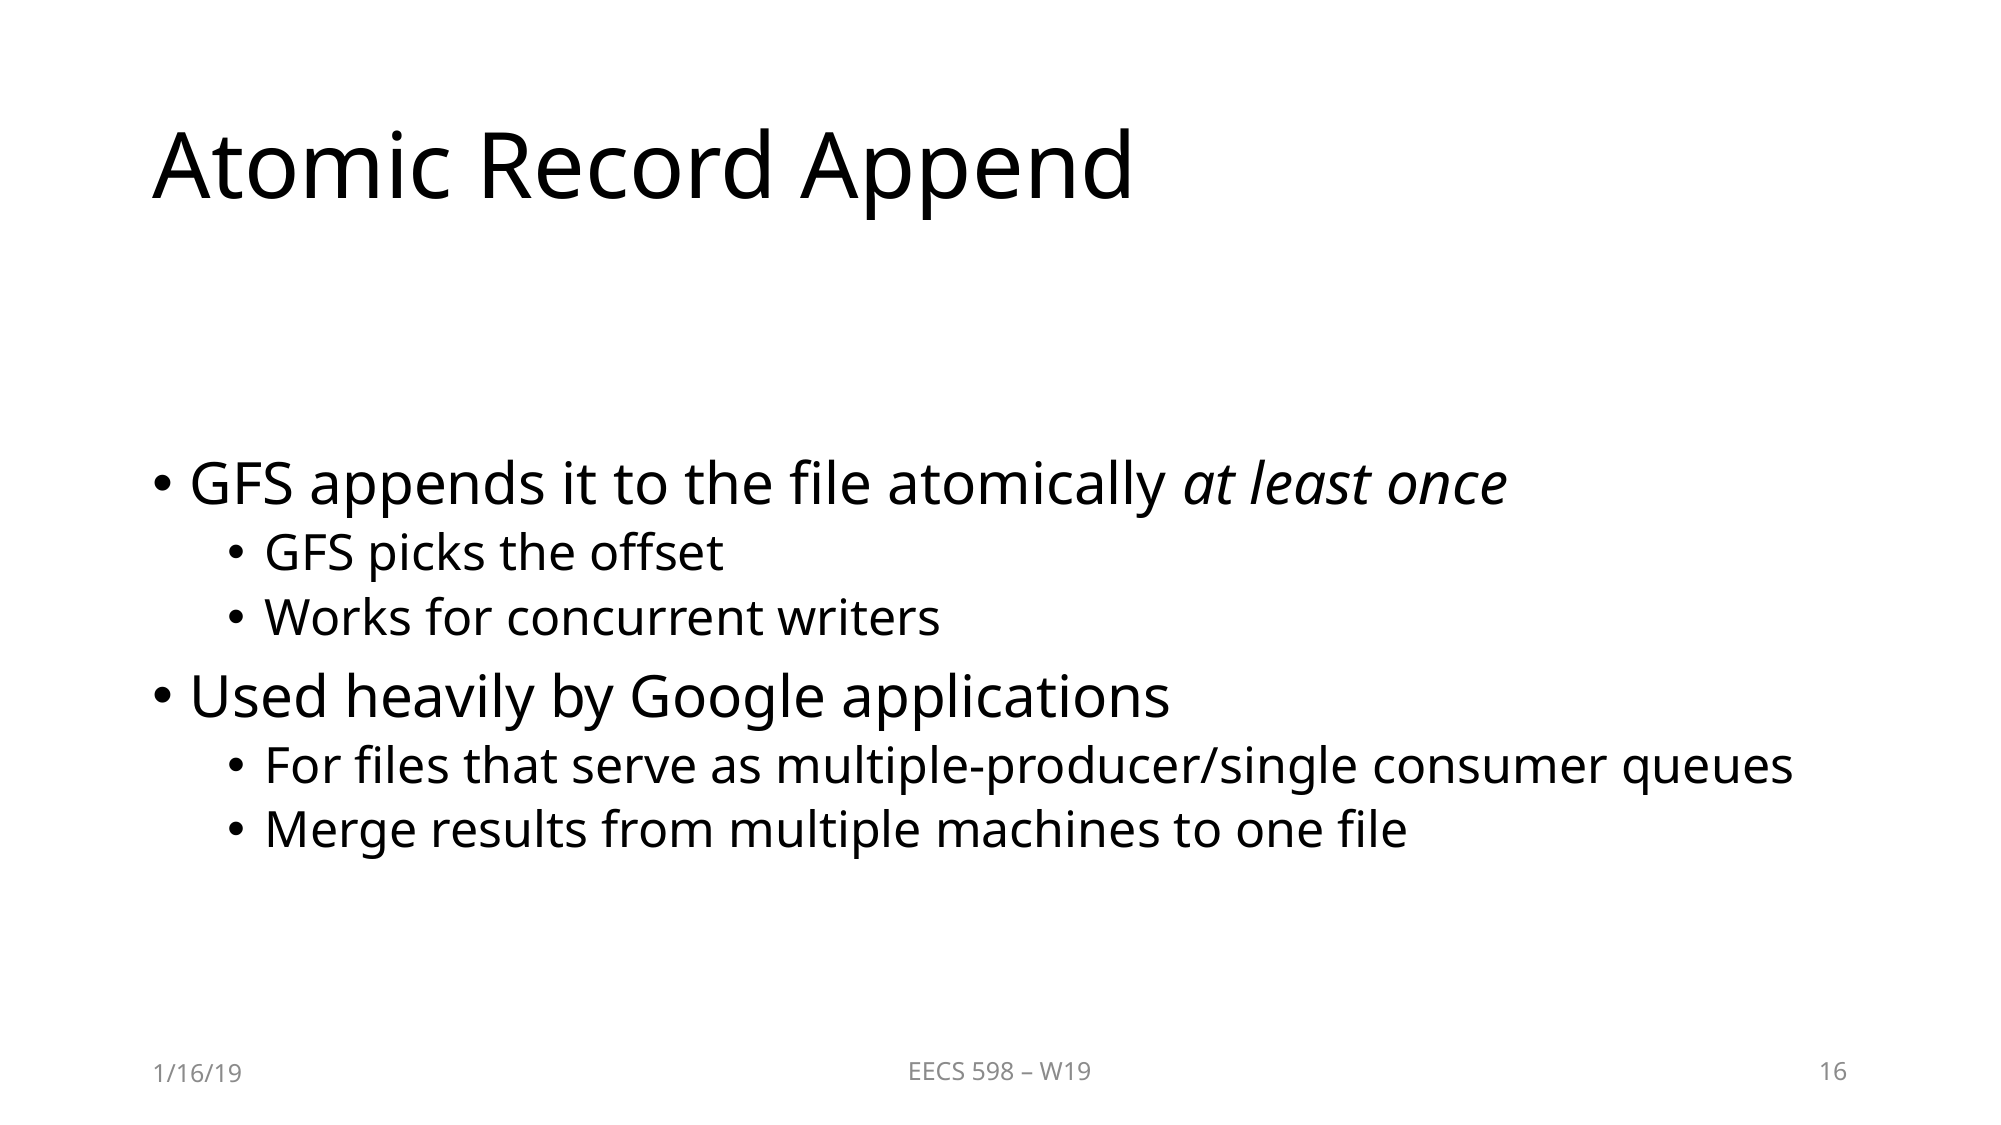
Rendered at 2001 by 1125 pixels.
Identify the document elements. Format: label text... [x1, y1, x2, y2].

title Atomic Record Append [137, 59, 1863, 278]
slide_number 16 [1412, 1042, 1863, 1103]
list GFS appends it to the file atomically at least once GFS picks the offset Works for concurrent writers Used heavily by Google applications For files that serve as multiple-producer/single consumer queues Merge results from multiple machines to one file [137, 299, 1863, 1014]
footer EECS 598 – W19 [662, 1042, 1338, 1103]
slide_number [137, 1042, 588, 1103]
